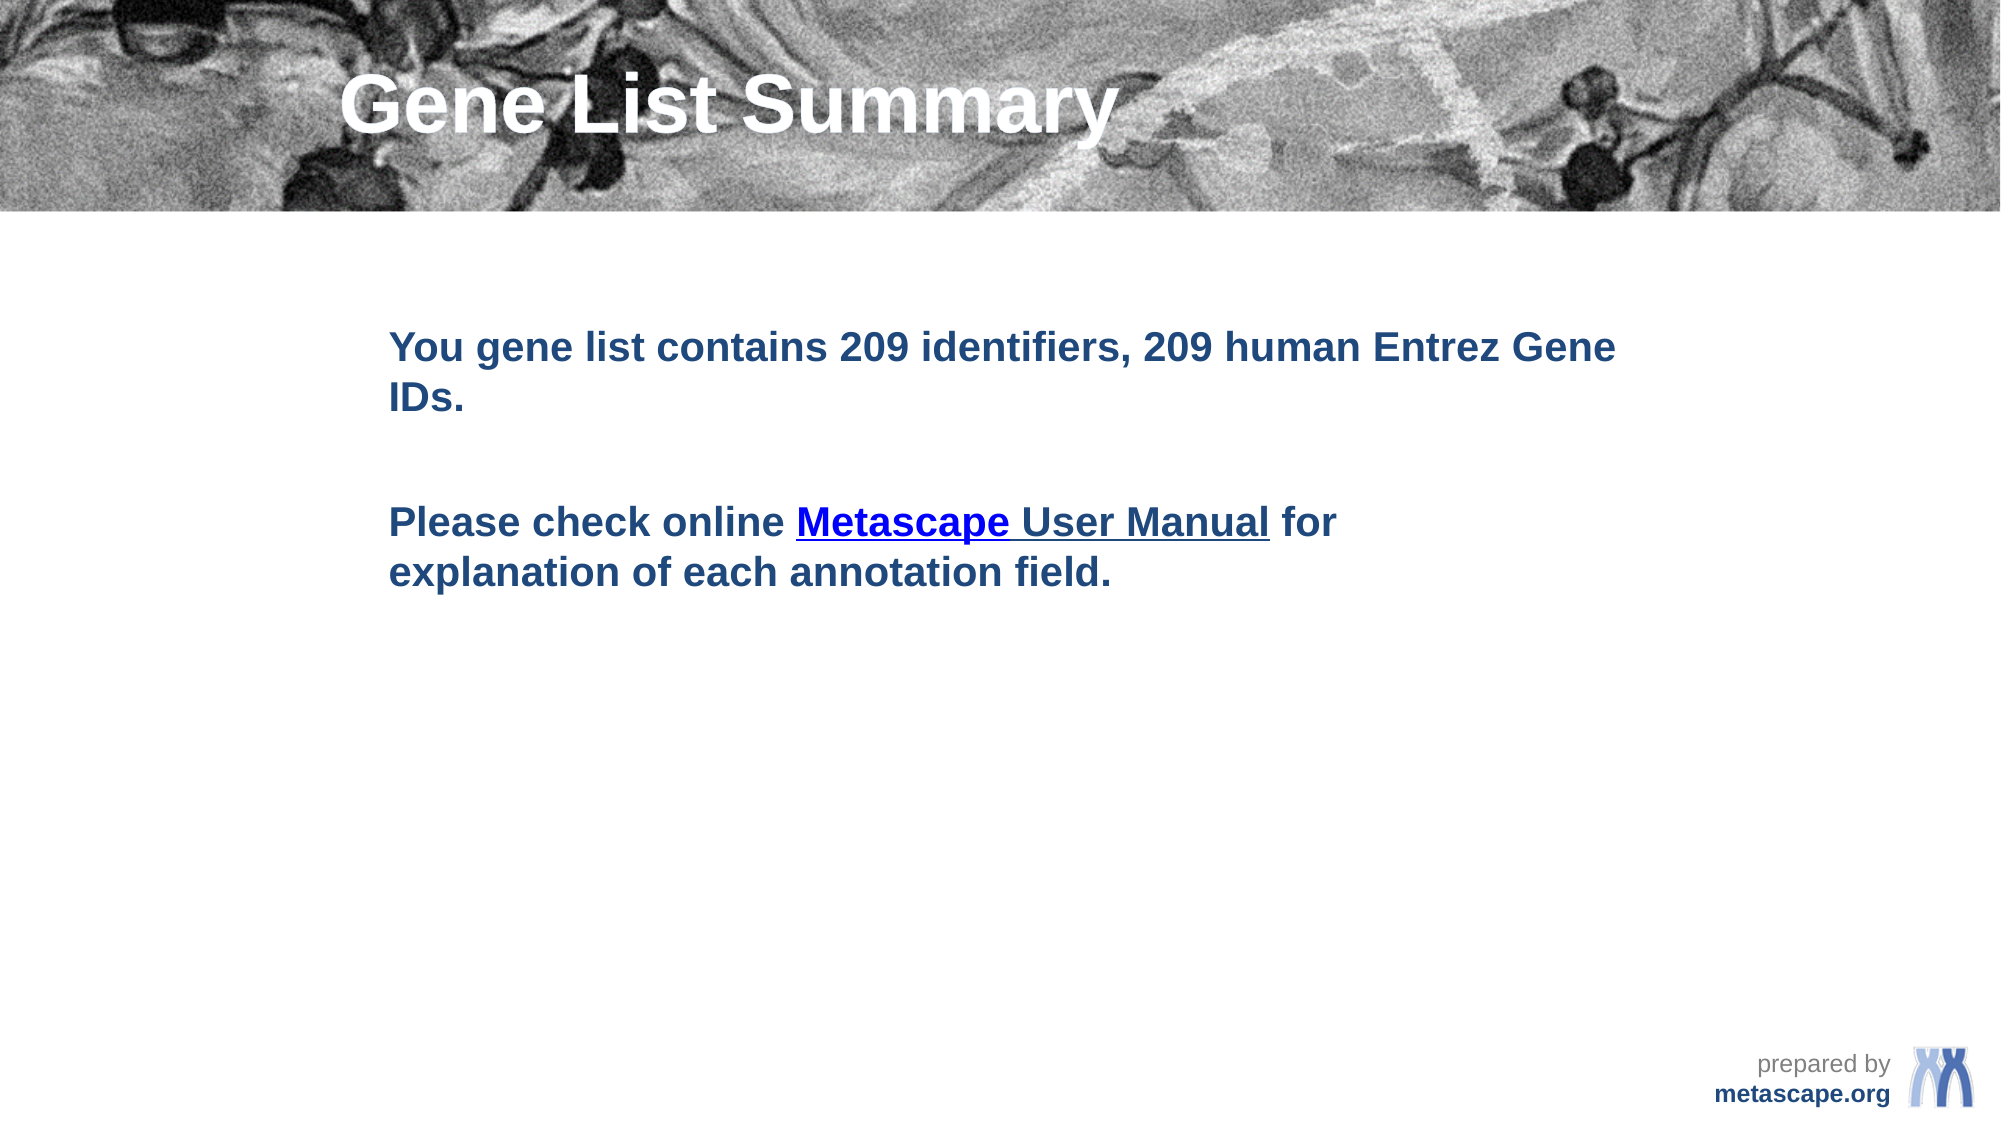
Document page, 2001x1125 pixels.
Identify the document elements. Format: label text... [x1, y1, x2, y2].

text_box Please check online Metascape User Manual for explanation of each annotation field. [373, 487, 1526, 603]
text_box You gene list contains 209 identifiers, 209 human Entrez Gene IDs. [373, 311, 1647, 427]
picture [0, 0, 2001, 1125]
title Gene List Summary [323, 11, 1226, 187]
